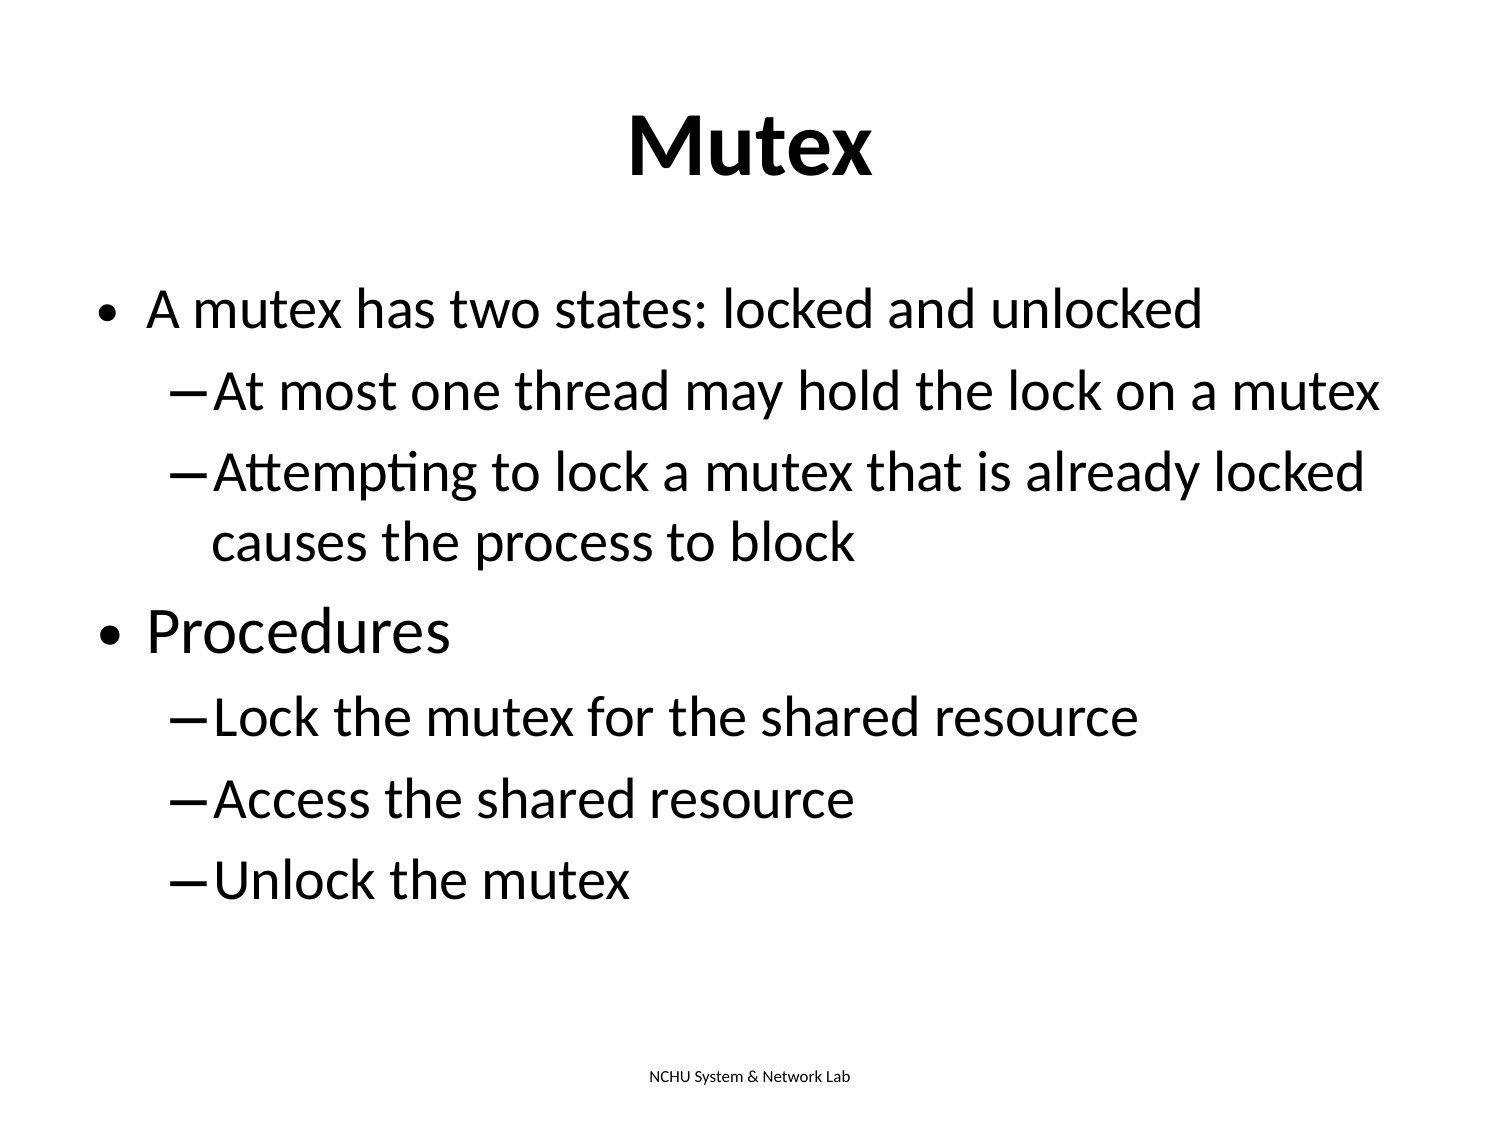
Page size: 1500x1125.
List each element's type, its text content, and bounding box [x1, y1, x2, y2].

list A mutex has two states: locked and unlocked At most one thread may hold the lock on a mutex Attempting to lock a mutex that is already locked causes the process to block Procedures Lock the mutex for the shared resource Access the shared resource Unlock the mutex [75, 262, 1471, 1005]
title Mutex [75, 45, 1425, 233]
footer NCHU System & Network Lab [430, 1058, 1069, 1094]
